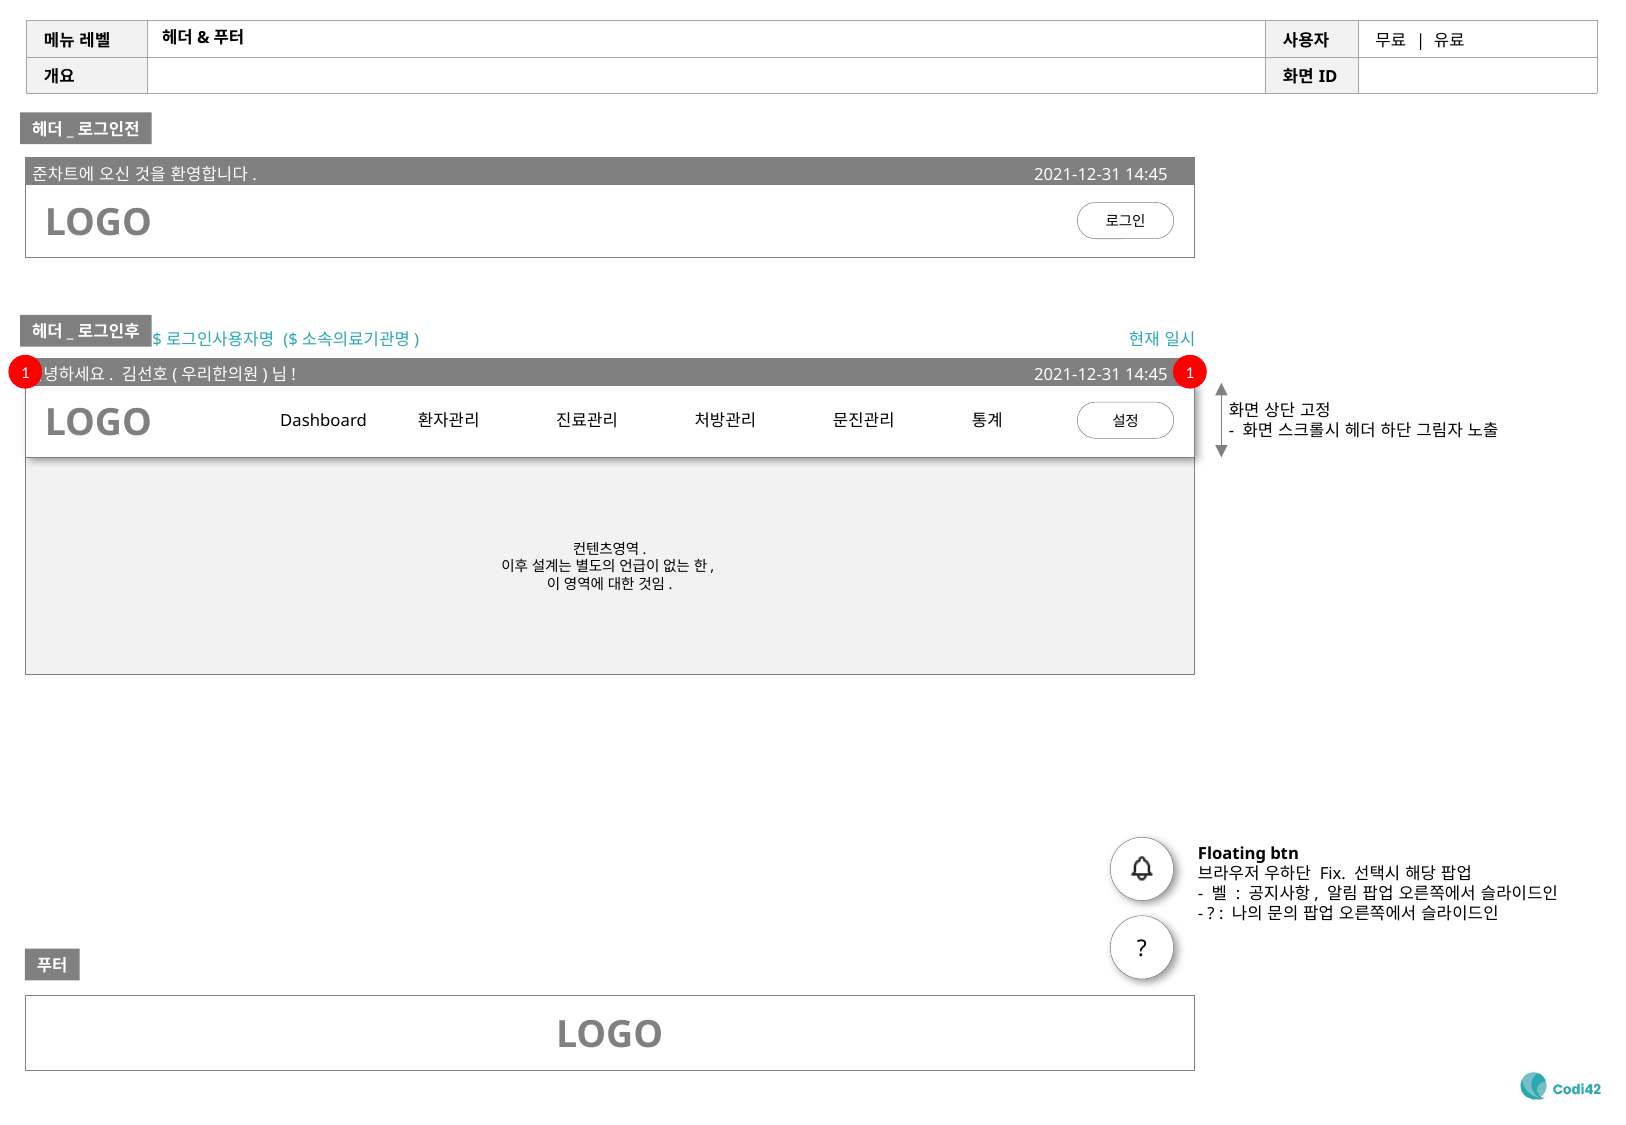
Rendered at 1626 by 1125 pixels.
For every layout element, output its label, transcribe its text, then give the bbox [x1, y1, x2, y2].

text_box 준차트에 오신 것을 환영합니다. [32, 163, 257, 184]
text_box [24, 157, 1195, 186]
text_box 2021-12-31 14:45 [1034, 163, 1169, 184]
text_box 현재 일시 [1128, 329, 1196, 350]
picture [1519, 1071, 1601, 1100]
text_box 진료관리 [556, 410, 619, 431]
text_box [24, 186, 1195, 259]
text_box 설정 [1076, 401, 1175, 440]
text_box 화면 상단 고정 - 화면 스크롤시 헤더 하단 그림자 노출 [1228, 399, 1499, 440]
text_box 안녕하세요. 김선호(우리한의원)님! [39, 364, 296, 385]
text_box 푸터 [24, 948, 80, 981]
text_box [24, 386, 1195, 458]
text_box ? [1109, 914, 1175, 981]
text_box LOGO [44, 197, 228, 243]
text_box [1109, 836, 1175, 902]
text_box $로그인사용자명 ($소속의료기관명) [152, 329, 420, 350]
text_box 로그인 [1076, 201, 1175, 240]
text_box 통계 [971, 410, 1003, 431]
text_box 1 [7, 353, 44, 390]
text_box [24, 995, 1195, 1071]
text_box 문진관리 [832, 410, 895, 431]
text_box LOGO [518, 1010, 701, 1056]
title 헤더&푸터 [147, 21, 1266, 55]
text_box 헤더_로그인후 [20, 314, 152, 347]
text_box Dashboard [280, 410, 367, 431]
text_box 컨텐츠영역. 이후 설계는 별도의 언급이 없는 한, 이 영역에 대한 것임. [24, 461, 1195, 675]
text_box 1 [1171, 353, 1208, 390]
picture [1127, 854, 1156, 883]
text_box LOGO [44, 397, 228, 443]
text_box 처방관리 [694, 410, 757, 431]
text_box [37, 357, 1178, 386]
text_box 헤더_로그인전 [20, 112, 152, 145]
text_box 2021-12-31 14:45 [1034, 364, 1169, 385]
text_box 환자관리 [417, 410, 480, 431]
text_box Floating btn 브라우저 우하단 Fix. 선택시 해당 팝업 - 벨 : 공지사항, 알림 팝업 오른쪽에서 슬라이드인 - ? : 나의 문의 팝업 오른쪽에서 슬라이드인 [1197, 842, 1559, 923]
